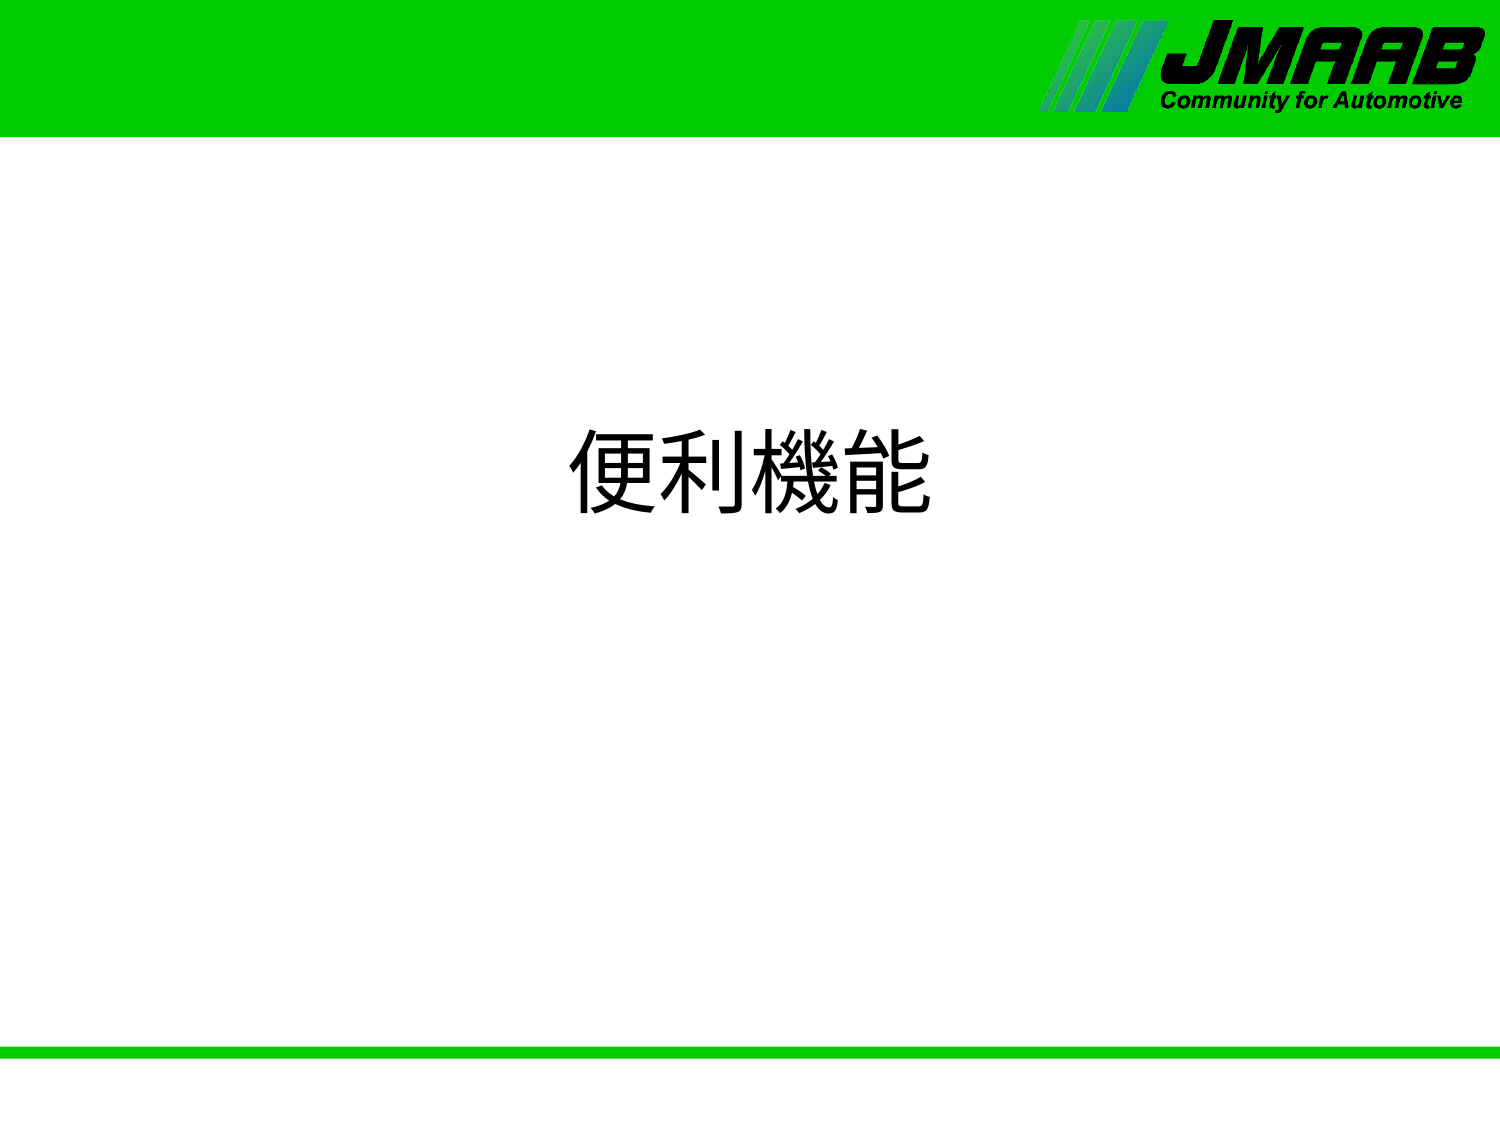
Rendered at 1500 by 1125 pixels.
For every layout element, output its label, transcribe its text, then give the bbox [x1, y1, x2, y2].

title 便利機能 [112, 349, 1388, 591]
picture [1036, 17, 1486, 114]
